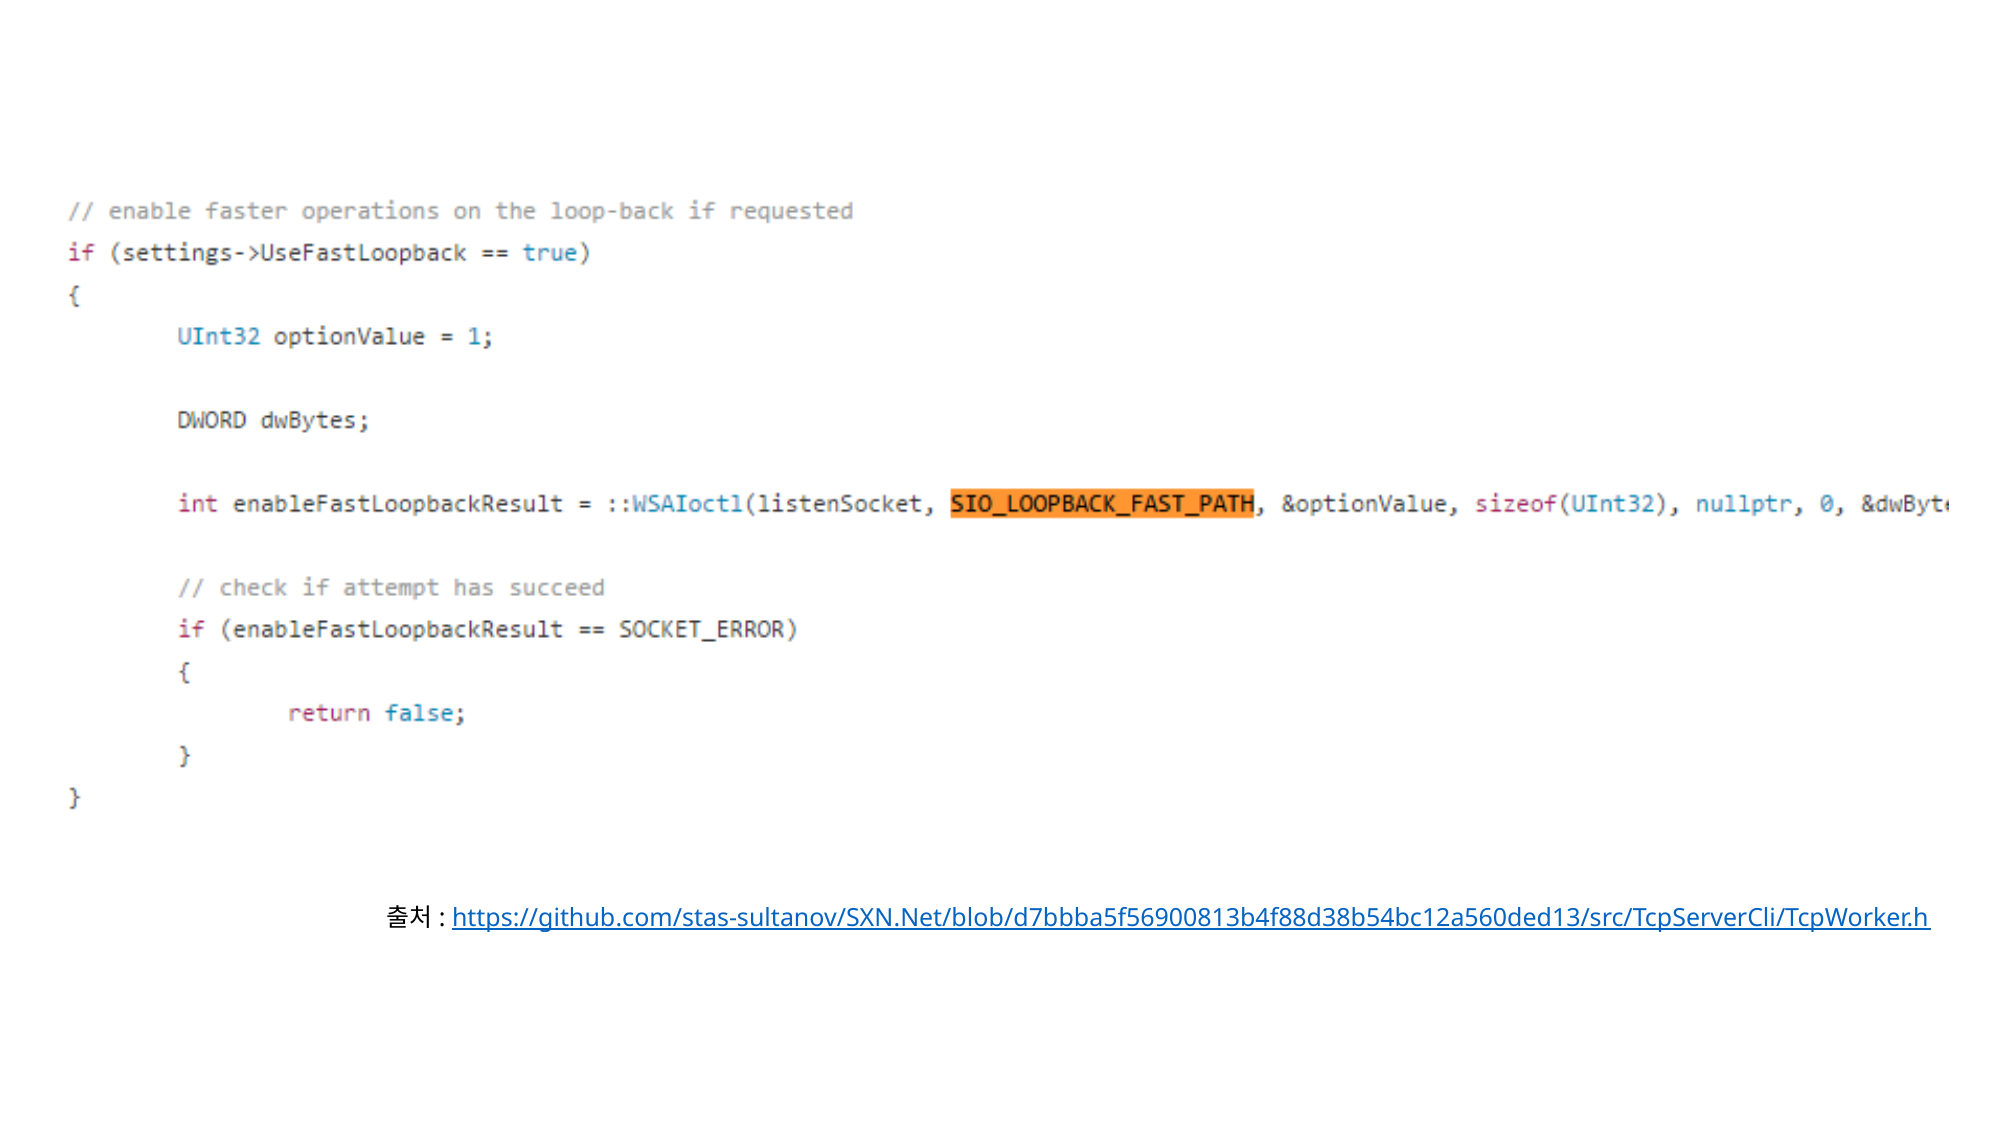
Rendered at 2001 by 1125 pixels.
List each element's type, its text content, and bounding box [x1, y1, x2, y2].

picture [60, 188, 1949, 824]
text_box 출처: https://github.com/stas-sultanov/SXN.Net/blob/d7bbba5f56900813b4f88d38b54bc12a560ded13/src/TcpServerCli/TcpWorker.h [372, 893, 1948, 943]
